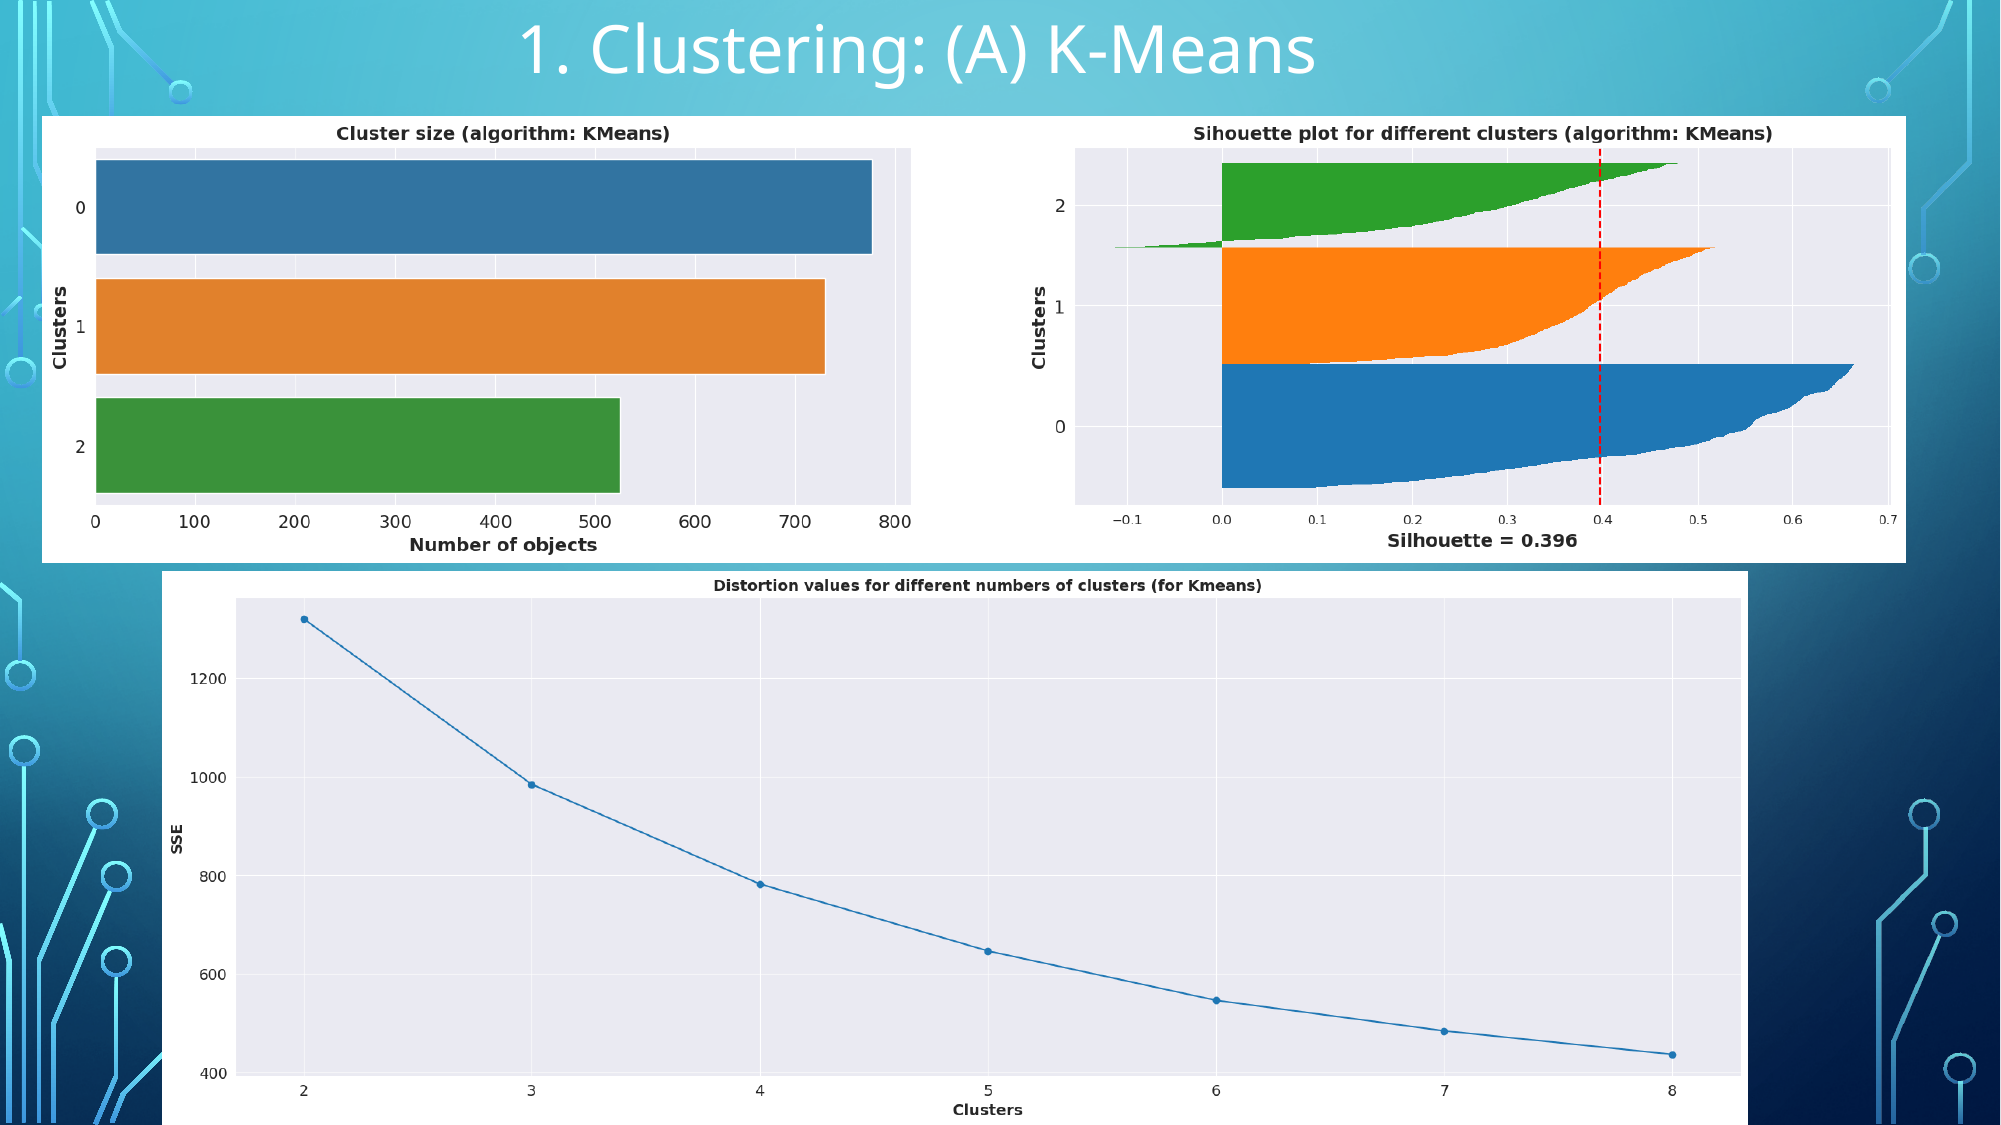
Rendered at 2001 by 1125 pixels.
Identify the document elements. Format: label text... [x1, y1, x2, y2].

picture [42, 116, 1906, 563]
picture [162, 571, 1749, 1125]
text_box 1. Clustering: (A) K-Means [501, 0, 1334, 95]
